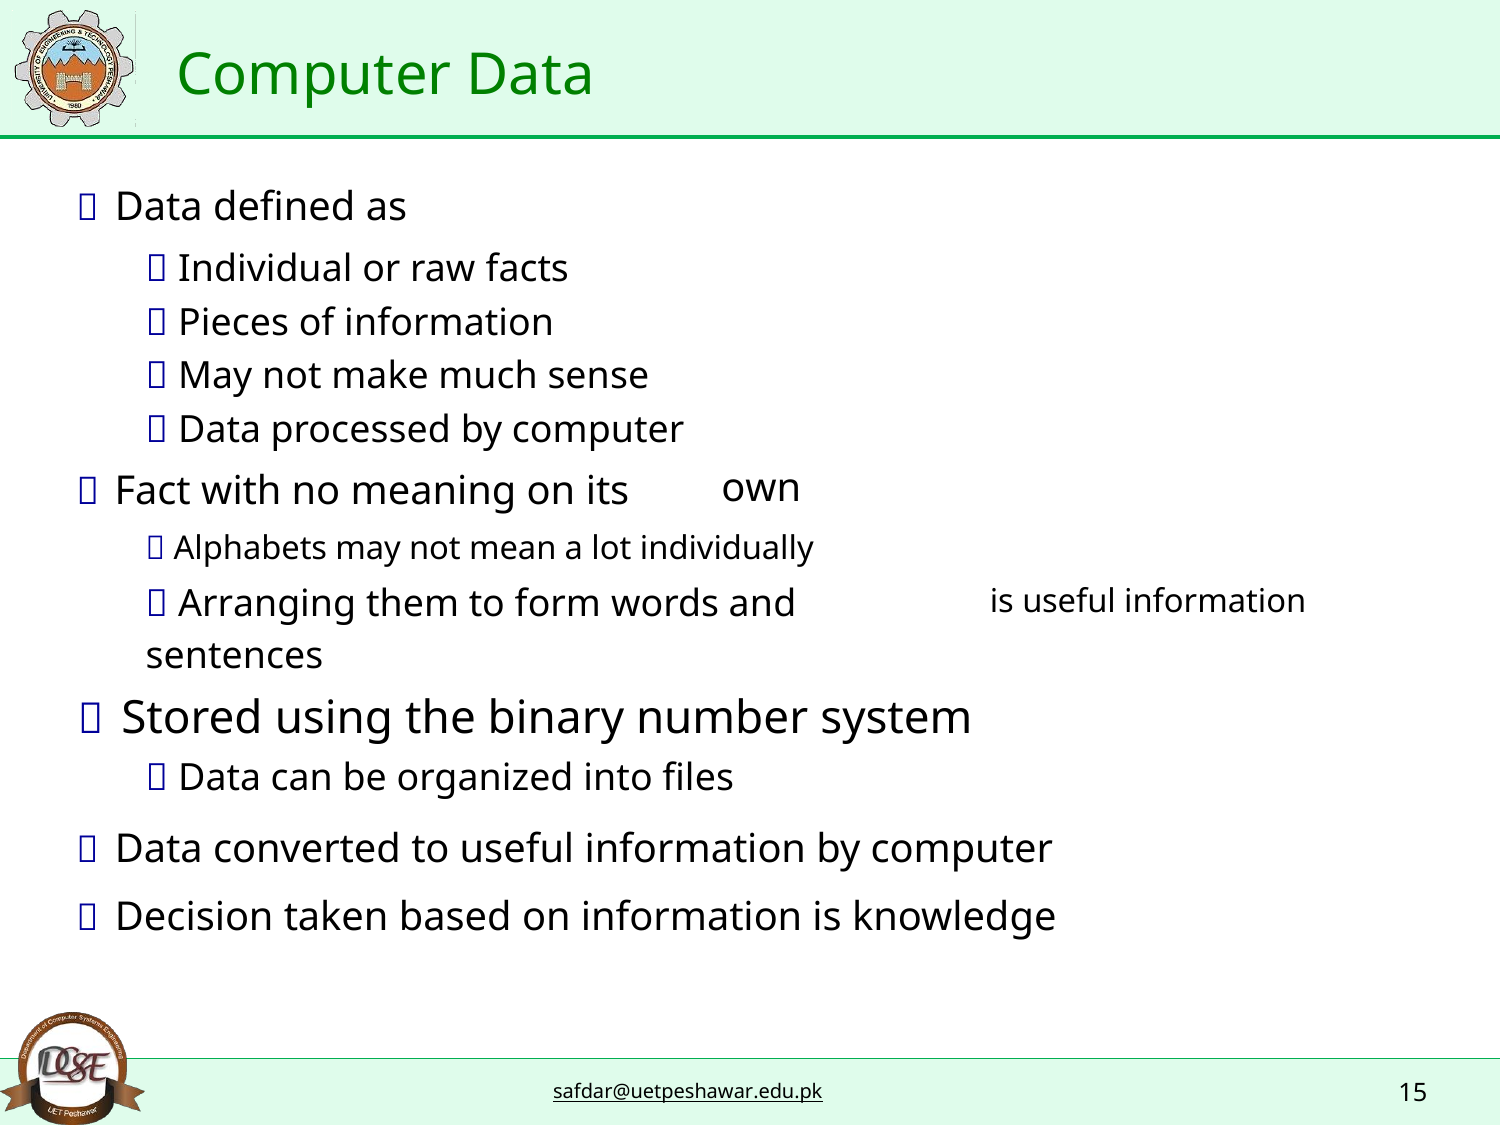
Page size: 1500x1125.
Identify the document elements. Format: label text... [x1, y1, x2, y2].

text_box [0, 0, 1500, 136]
text_box 15 [1396, 1077, 1436, 1111]
text_box is useful information [987, 583, 1359, 626]
text_box  Alphabets may not mean a lot individually  Arranging them to form words and sentences  Stored using the binary number system  Data can be organized into files [74, 528, 987, 746]
text_box  Data converted to useful information by computer  Decision taken based on information is knowledge [74, 827, 1212, 943]
text_box Computer Data [174, 44, 655, 116]
text_box  Data defined as  Individual or raw facts  Pieces of information  May not make much sense  Data processed by computer  Fact with no meaning on its [74, 184, 717, 517]
text_box safdar@uetpeshawar.edu.pk [550, 1079, 860, 1107]
text_box [145, 1059, 1500, 1125]
text_box [11, 10, 136, 127]
text_box own [719, 466, 810, 517]
text_box [0, 1011, 145, 1125]
